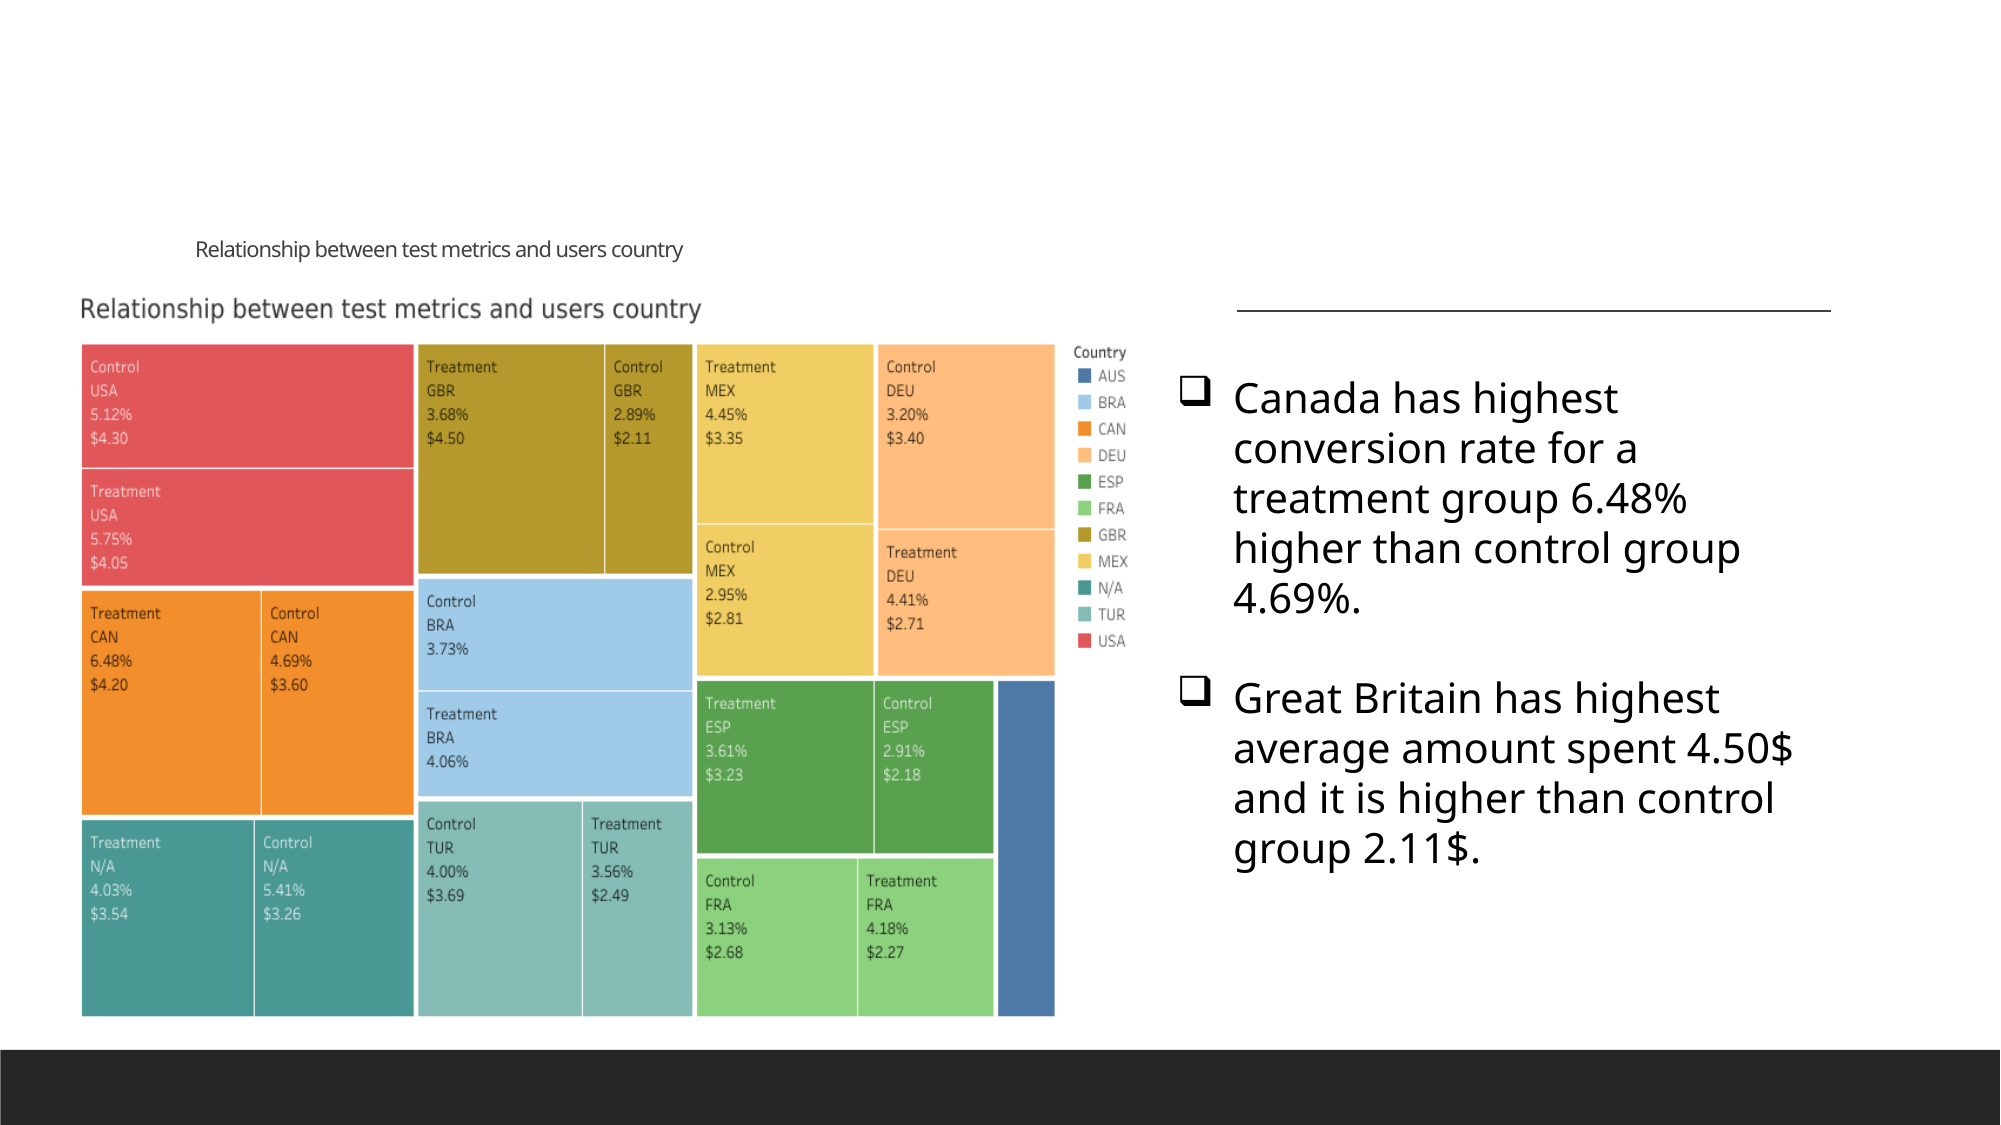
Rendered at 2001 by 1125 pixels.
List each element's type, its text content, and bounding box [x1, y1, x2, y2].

title Relationship between test metrics and users country [180, 47, 1830, 285]
text_box Canada has highest conversion rate for a treatment group 6.48% higher than control group 4.69%. Great Britain has highest average amount spent 4.50$ and it is higher than control group 2.11$. [1248, 364, 1830, 879]
picture [74, 285, 1238, 1024]
